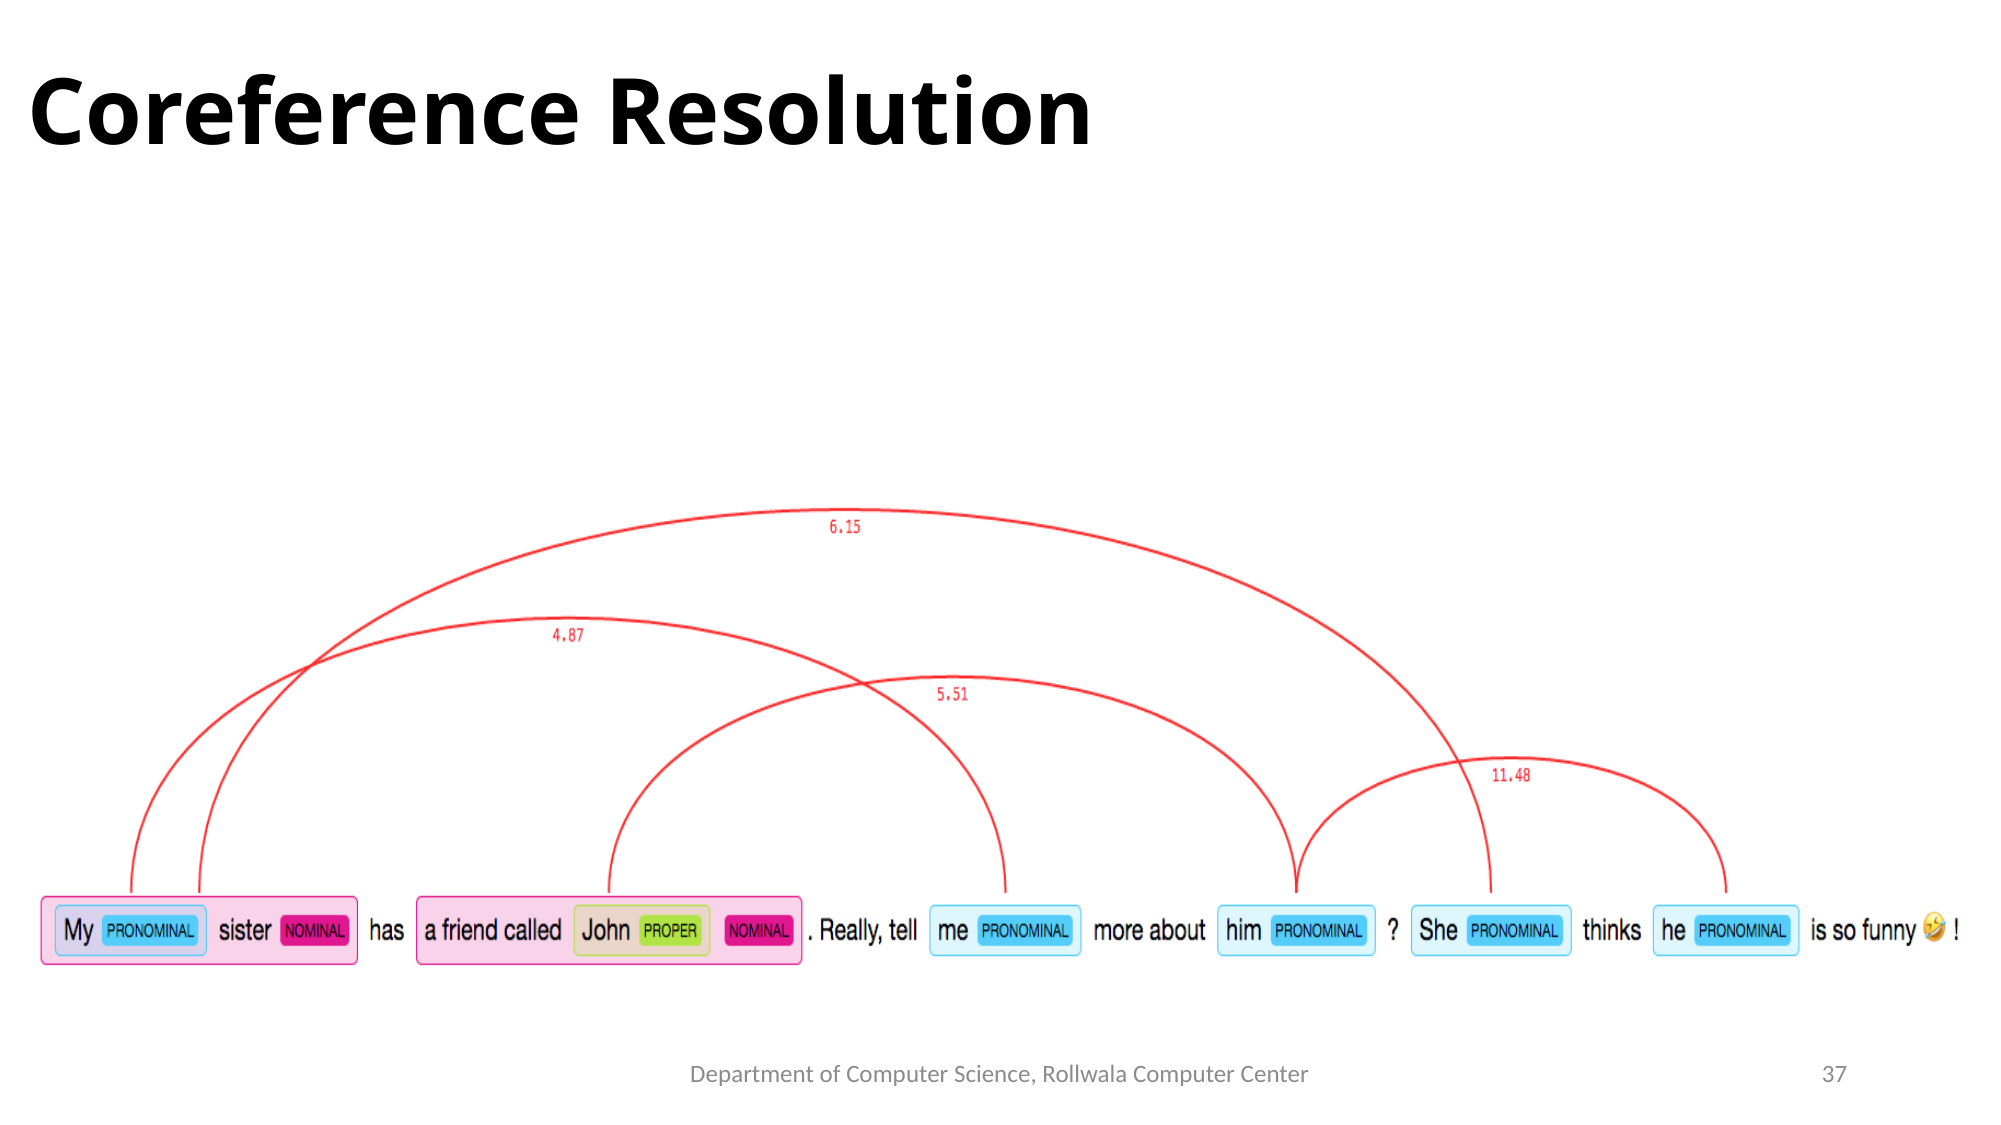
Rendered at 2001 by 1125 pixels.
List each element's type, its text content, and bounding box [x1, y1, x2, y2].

picture [32, 498, 1967, 974]
slide_number 37 [1412, 1042, 1863, 1103]
text_box Coreference Resolution [12, 5, 1738, 224]
footer Department of Computer Science, Rollwala Computer Center [662, 1042, 1338, 1103]
